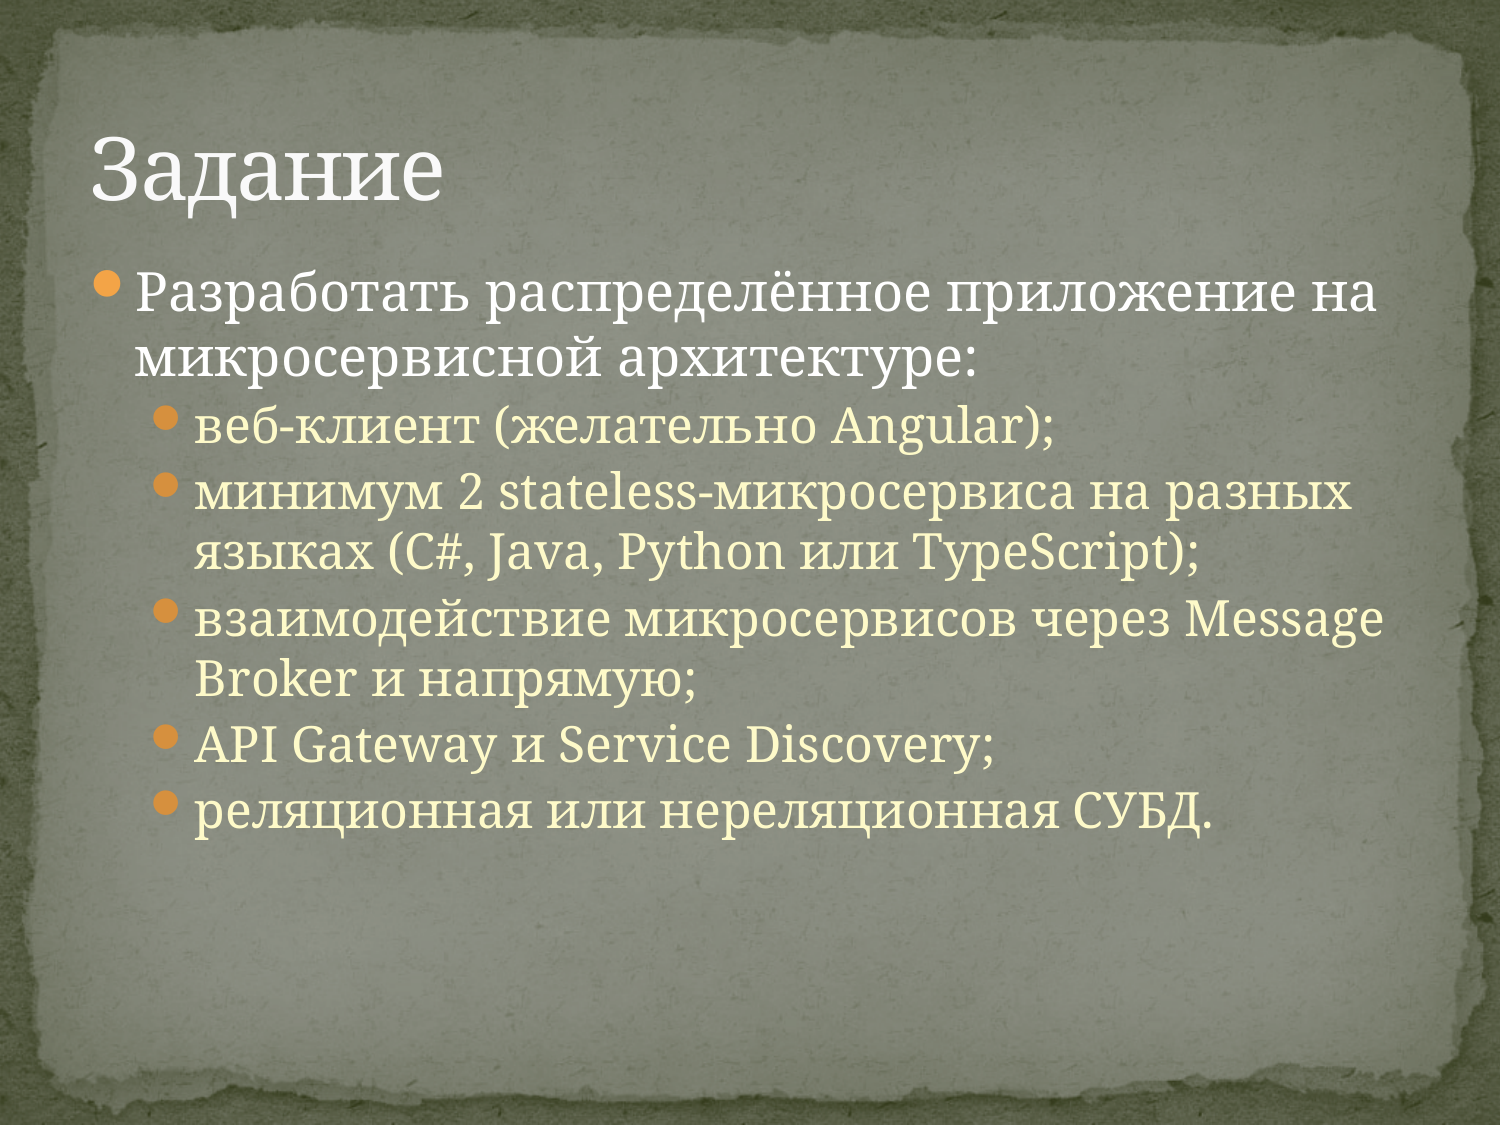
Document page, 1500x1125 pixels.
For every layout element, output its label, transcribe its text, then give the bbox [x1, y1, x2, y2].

list Разработать распределённое приложение на микросервисной архитектуре: веб-клиент (желательно Angular); минимум 2 stateless-микросервиса на разных языках (C#, Java, Python или TypeScript); взаимодействие микросервисов через Message Broker и напрямую; API Gateway и Service Discovery; реляционная или нереляционная СУБД. [75, 249, 1425, 1000]
title Задание [74, 24, 1425, 225]
